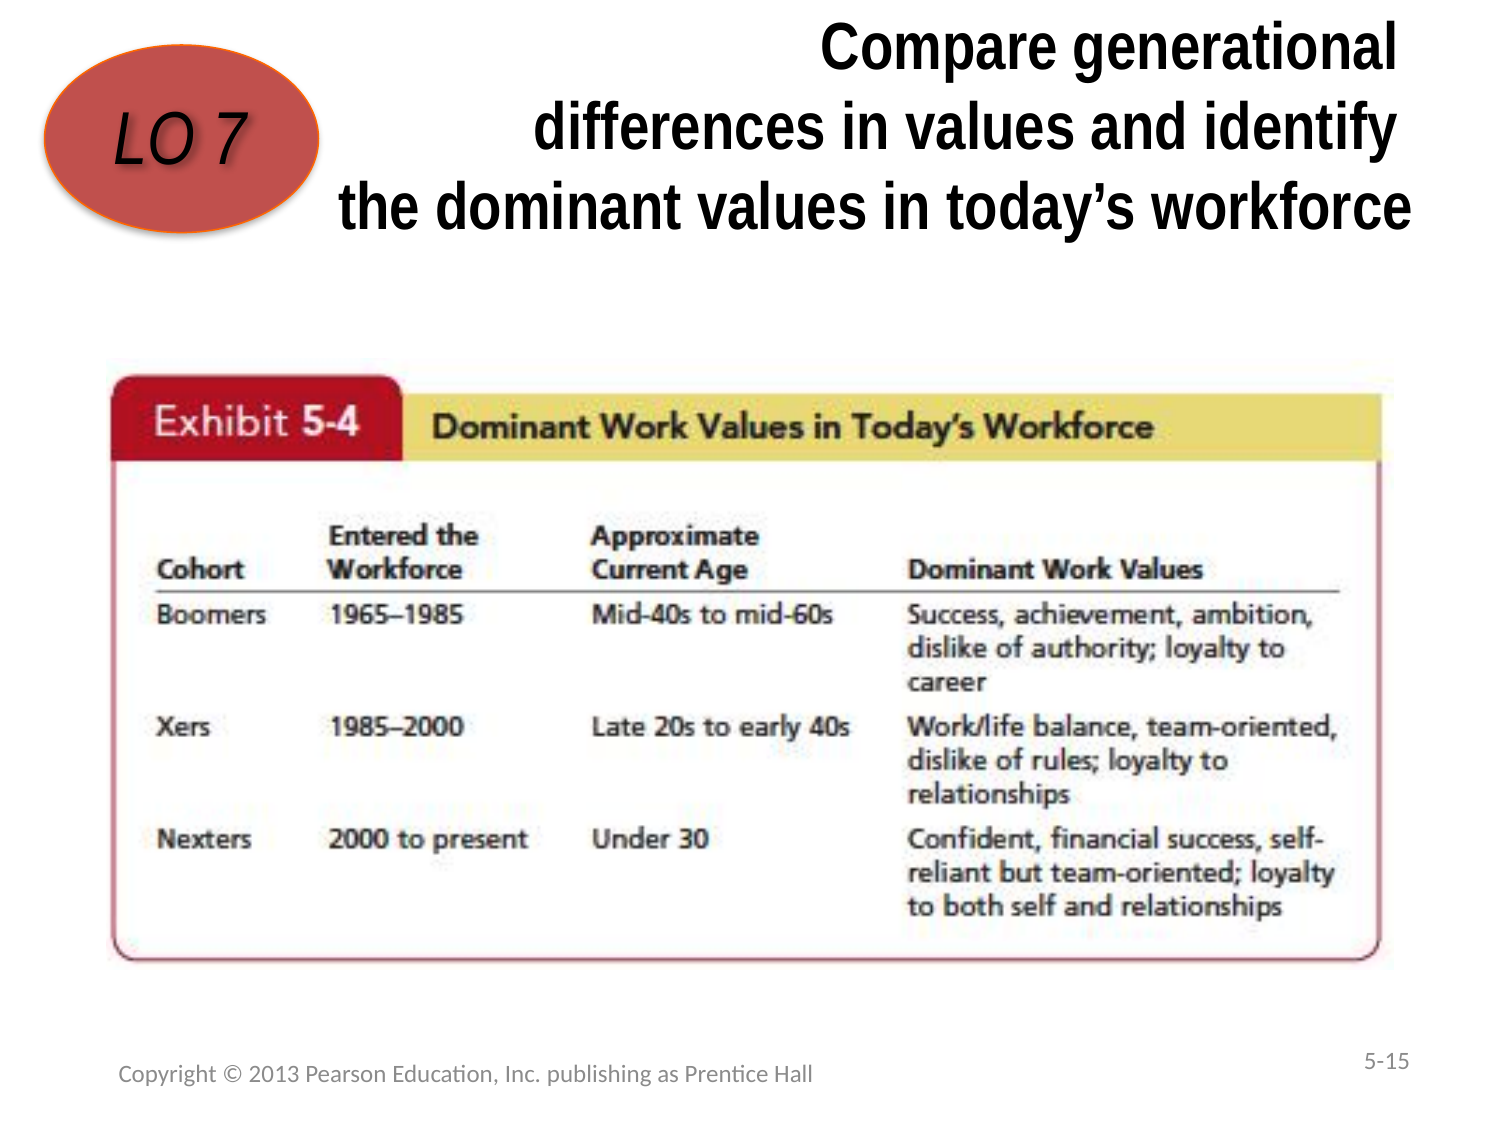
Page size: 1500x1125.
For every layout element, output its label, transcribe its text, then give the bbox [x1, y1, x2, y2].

picture [106, 358, 1394, 970]
text_box LO 7 [86, 81, 274, 187]
slide_number 5-15 [1325, 1029, 1425, 1090]
title Compare generational differences in values and identify the dominant values in today’s workforce [79, 4, 1430, 242]
text_box [43, 44, 320, 234]
footer Copyright © 2013 Pearson Education, Inc. publishing as Prentice Hall [75, 1042, 859, 1103]
